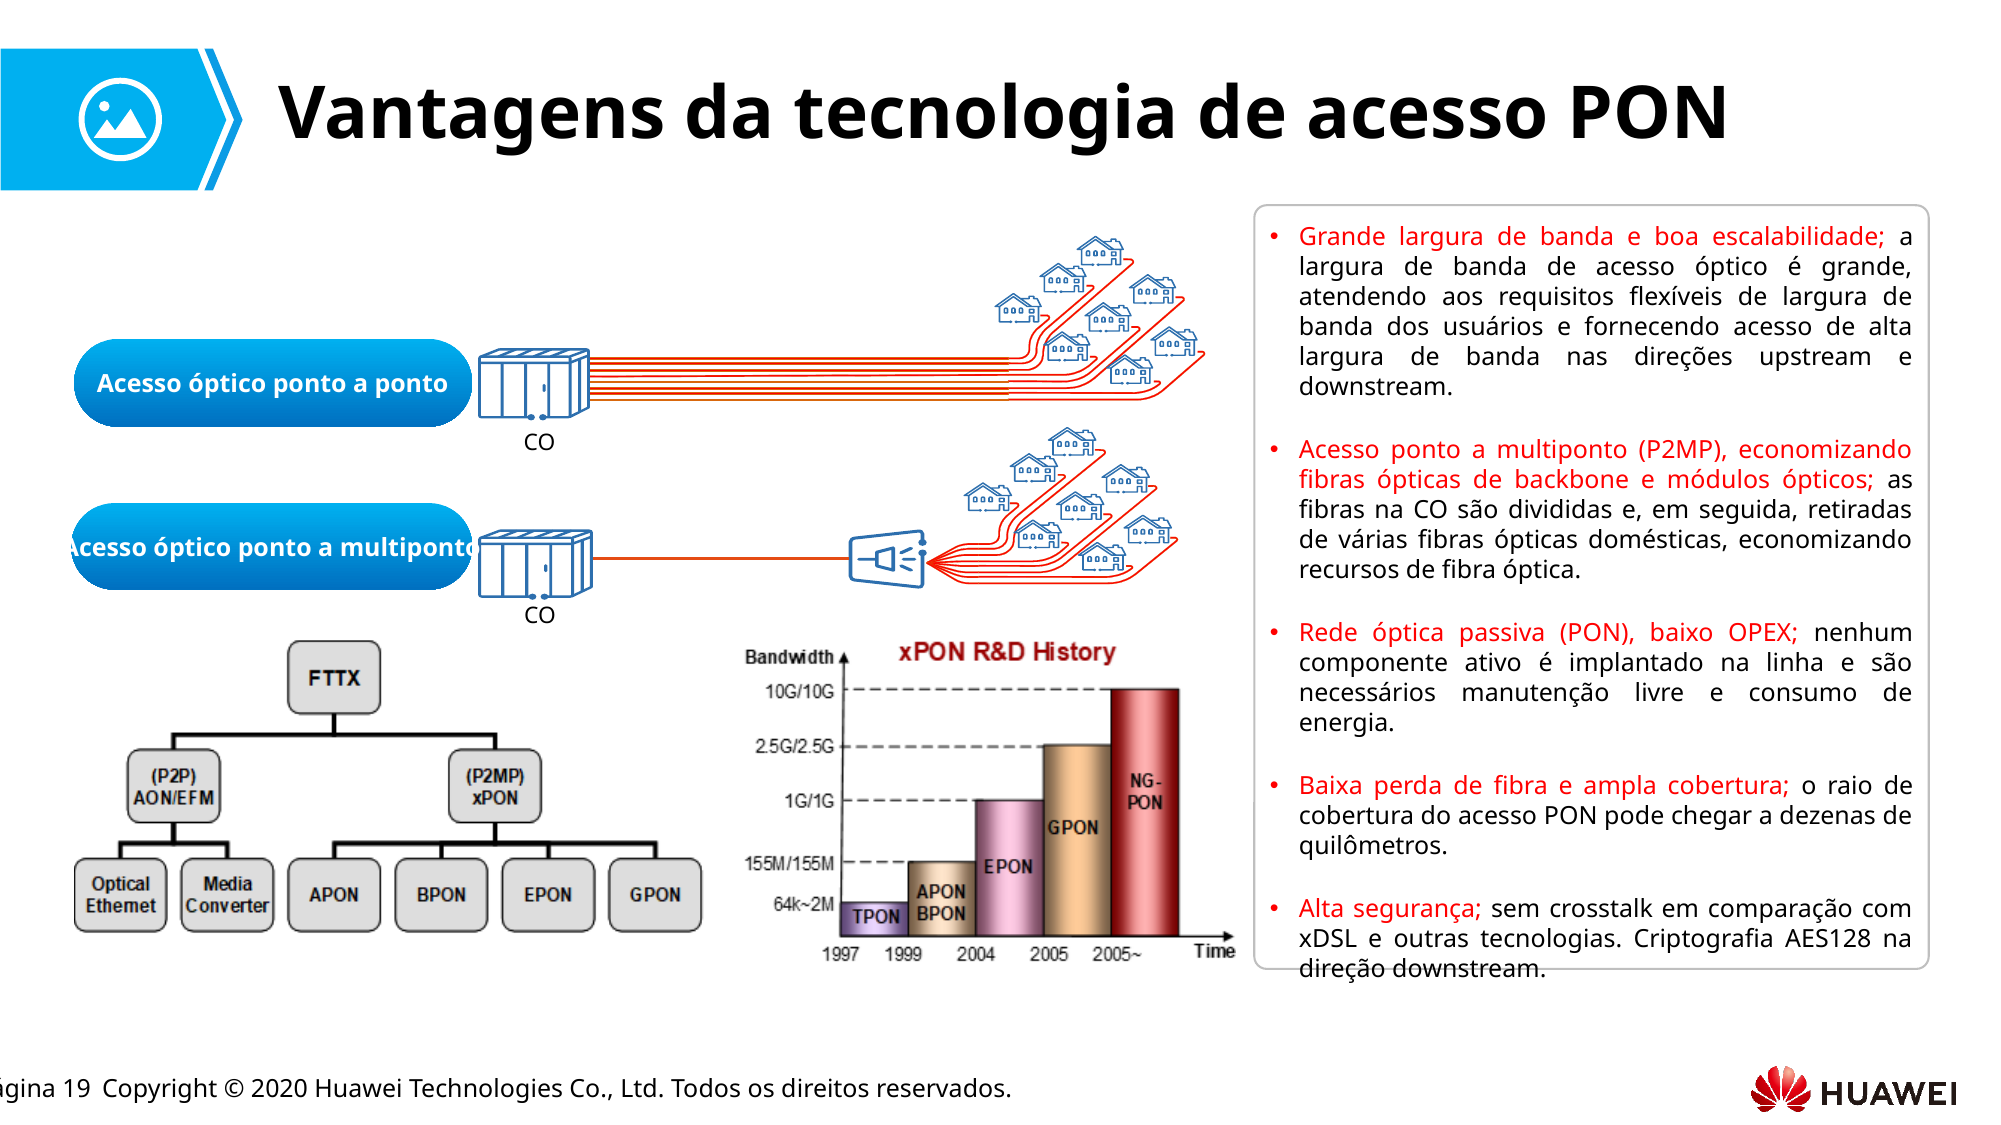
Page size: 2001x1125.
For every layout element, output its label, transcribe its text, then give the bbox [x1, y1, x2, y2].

text_box Acesso óptico ponto a ponto [74, 338, 473, 427]
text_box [478, 464, 1182, 637]
picture [74, 614, 1236, 969]
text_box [478, 235, 1209, 464]
picture [1751, 1066, 1956, 1112]
title Vantagens da tecnologia de acesso PON [261, 67, 1875, 173]
text_box Grande largura de banda e boa escalabilidade; a largura de banda de acesso óptico é grande, atendendo aos requisitos flexíveis de largura de banda dos usuários e fornecendo acesso de alta largura de banda nas direções upstream e downstream. Acesso ponto a multiponto (P2MP), economizando fibras ópticas de backbone e módulos ópticos; as fibras na CO são divididas e, em seguida, retiradas de várias fibras ópticas domésticas, economizando recursos de fibra óptica. Rede óptica passiva (PON), baixo OPEX; nenhum componente ativo é implantado na linha e são necessários manutenção livre e consumo de energia. Baixa perda de fibra e ampla cobertura; o raio de cobertura do acesso PON pode chegar a dezenas de quilômetros. Alta segurança; sem crosstalk em comparação com xDSL e outras tecnologias. Criptografia AES128 na direção downstream. [1253, 204, 1930, 970]
text_box Acesso óptico ponto a multiponto [71, 503, 473, 590]
